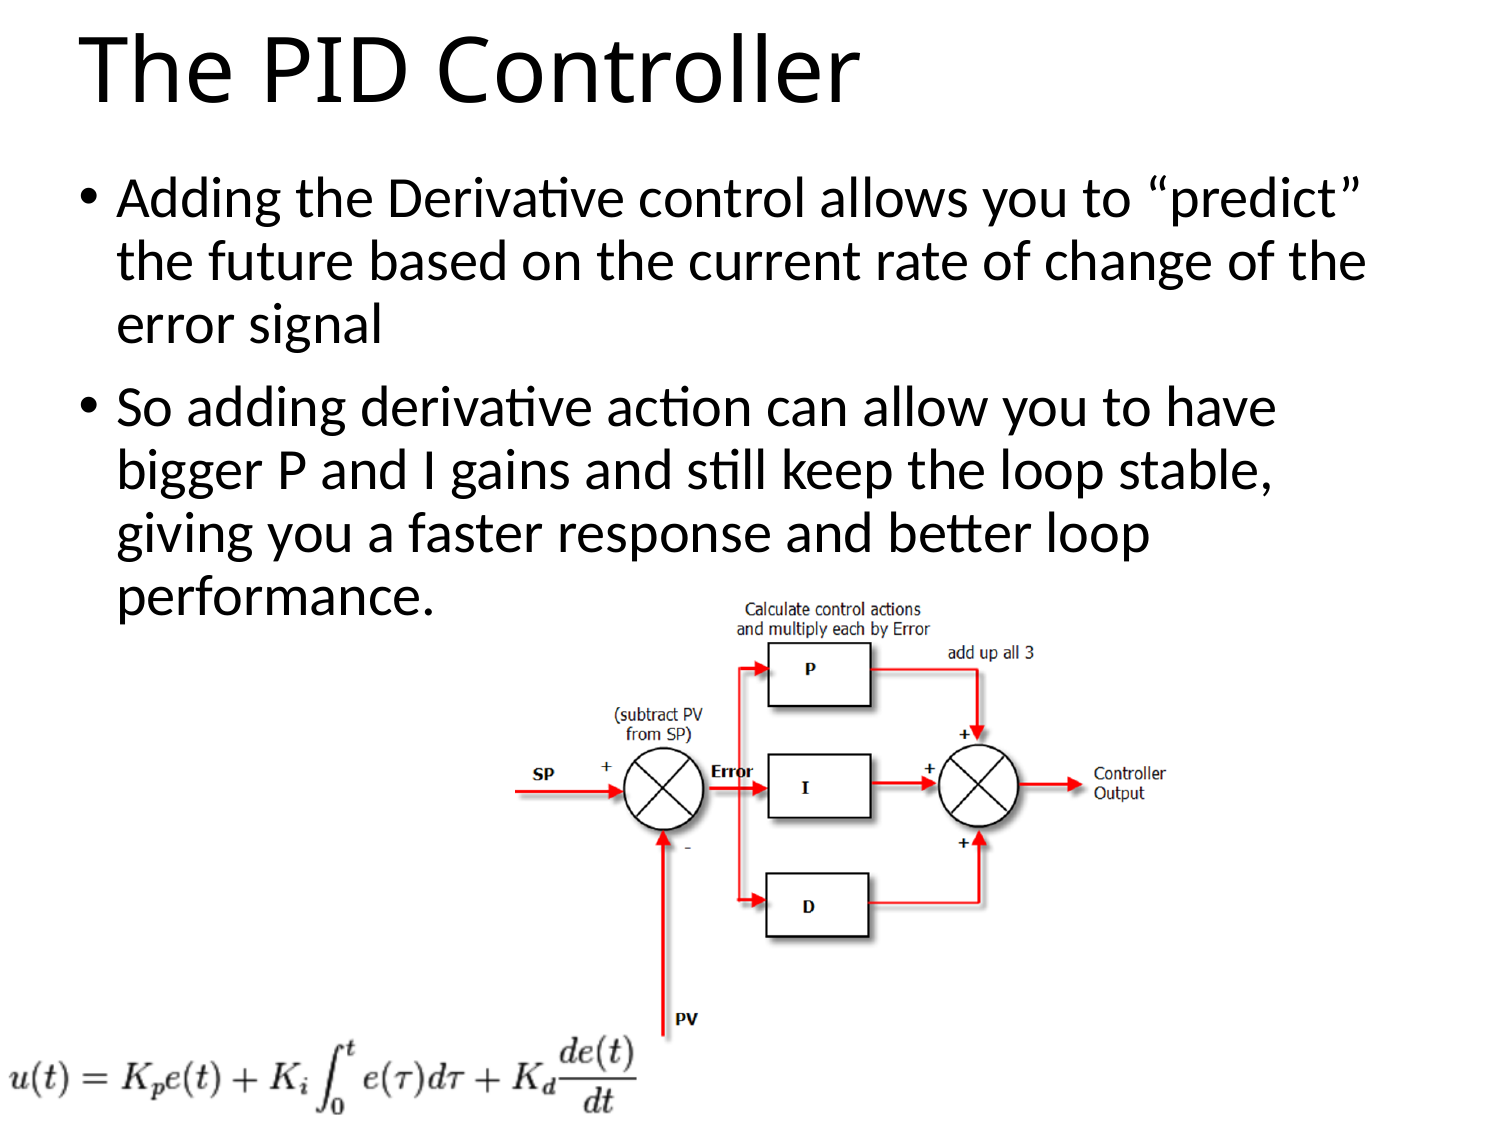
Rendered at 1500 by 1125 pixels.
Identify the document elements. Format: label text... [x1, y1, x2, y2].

title The PID Controller [63, 16, 1438, 130]
picture [0, 591, 1173, 1125]
list Adding the Derivative control allows you to “predict” the future based on the current rate of change of the error signal So adding derivative action can allow you to have bigger P and I gains and still keep the loop stable, giving you a faster response and better loop performance. [63, 159, 1438, 643]
